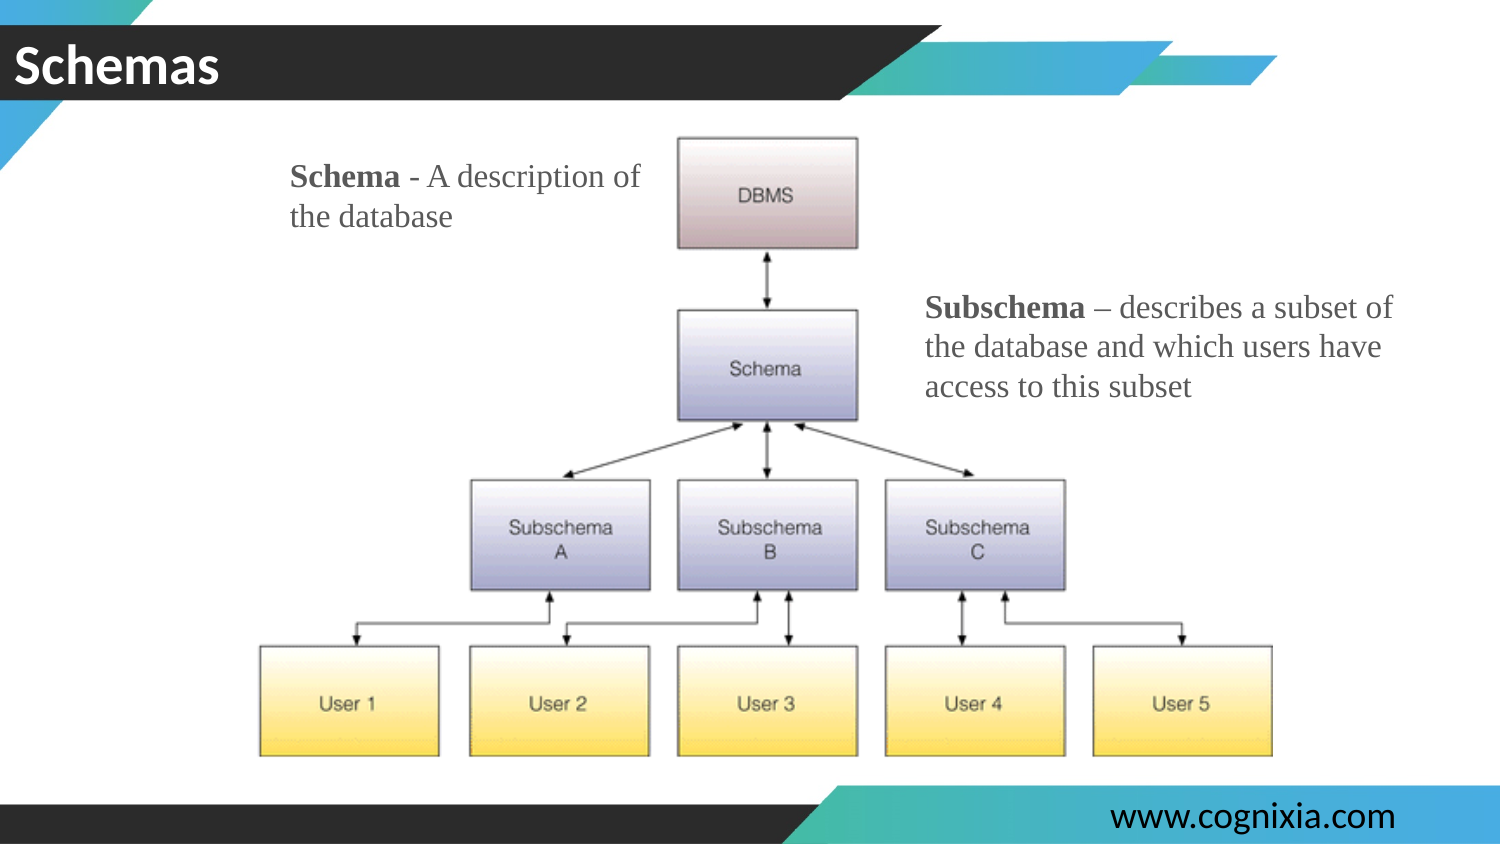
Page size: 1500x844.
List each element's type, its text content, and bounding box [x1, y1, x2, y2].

title Schemas [0, 20, 869, 103]
text_box Subschema – describes a subset of the database and which users have access to this subset [1277, 277, 1423, 412]
picture [0, 0, 1500, 844]
